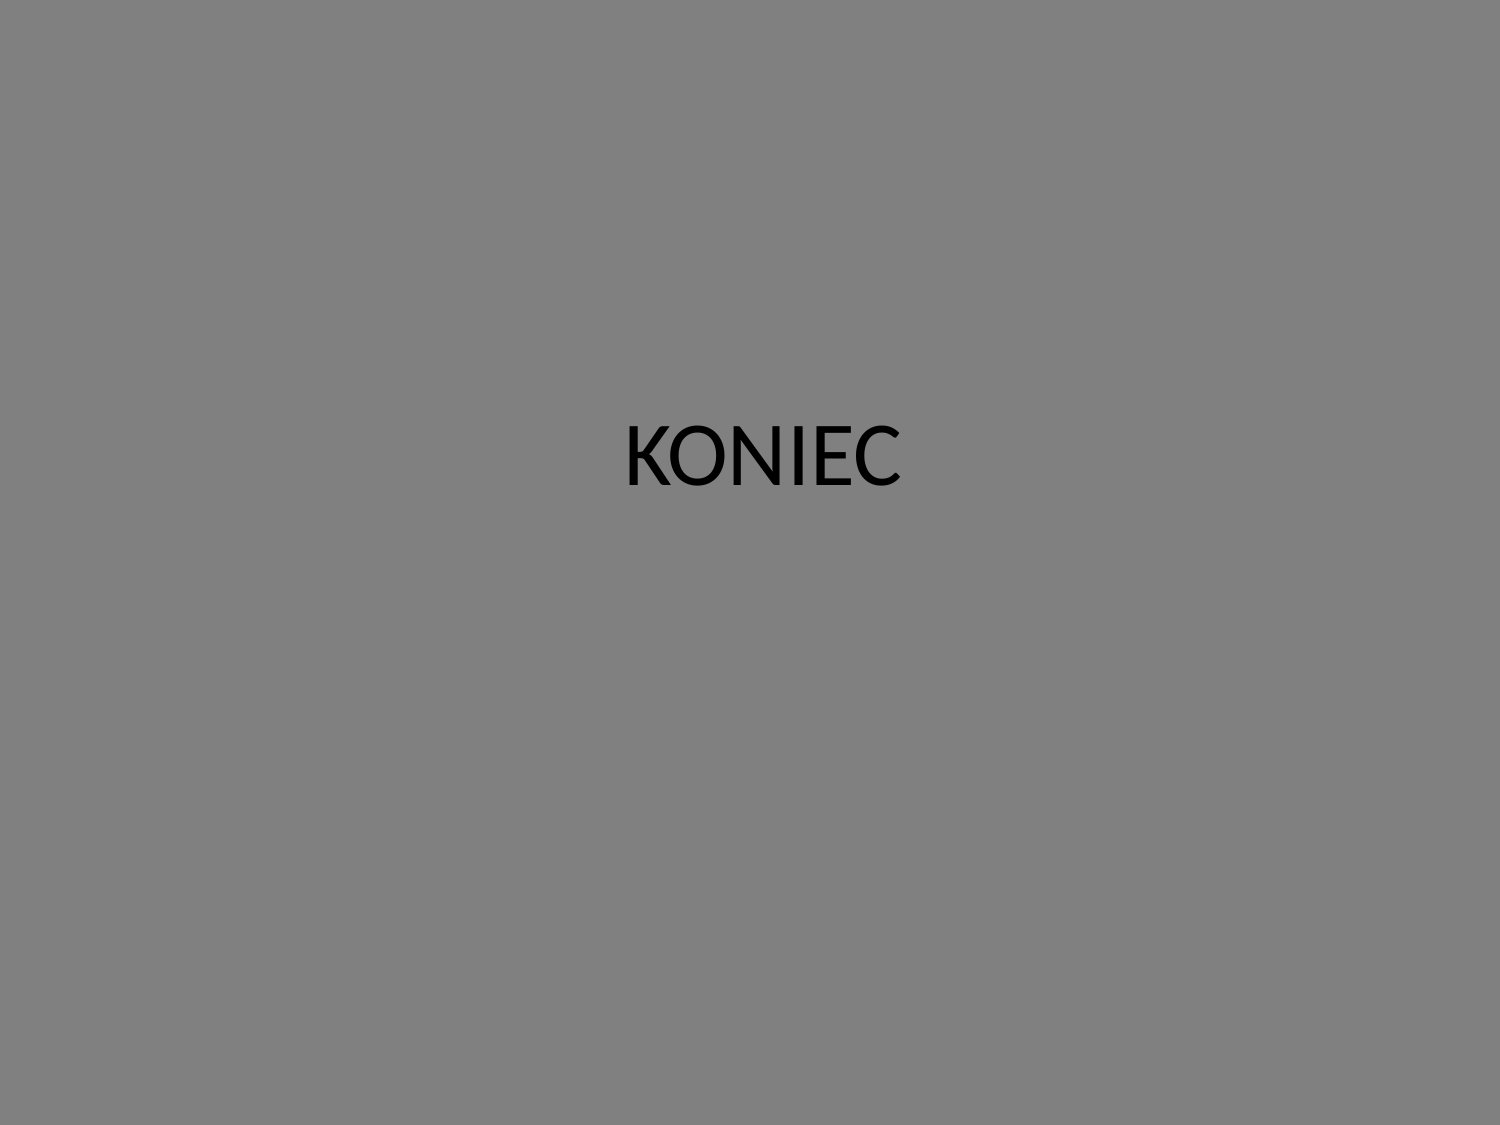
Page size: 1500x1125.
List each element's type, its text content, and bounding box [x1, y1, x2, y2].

text_box KONIEC [609, 386, 926, 512]
